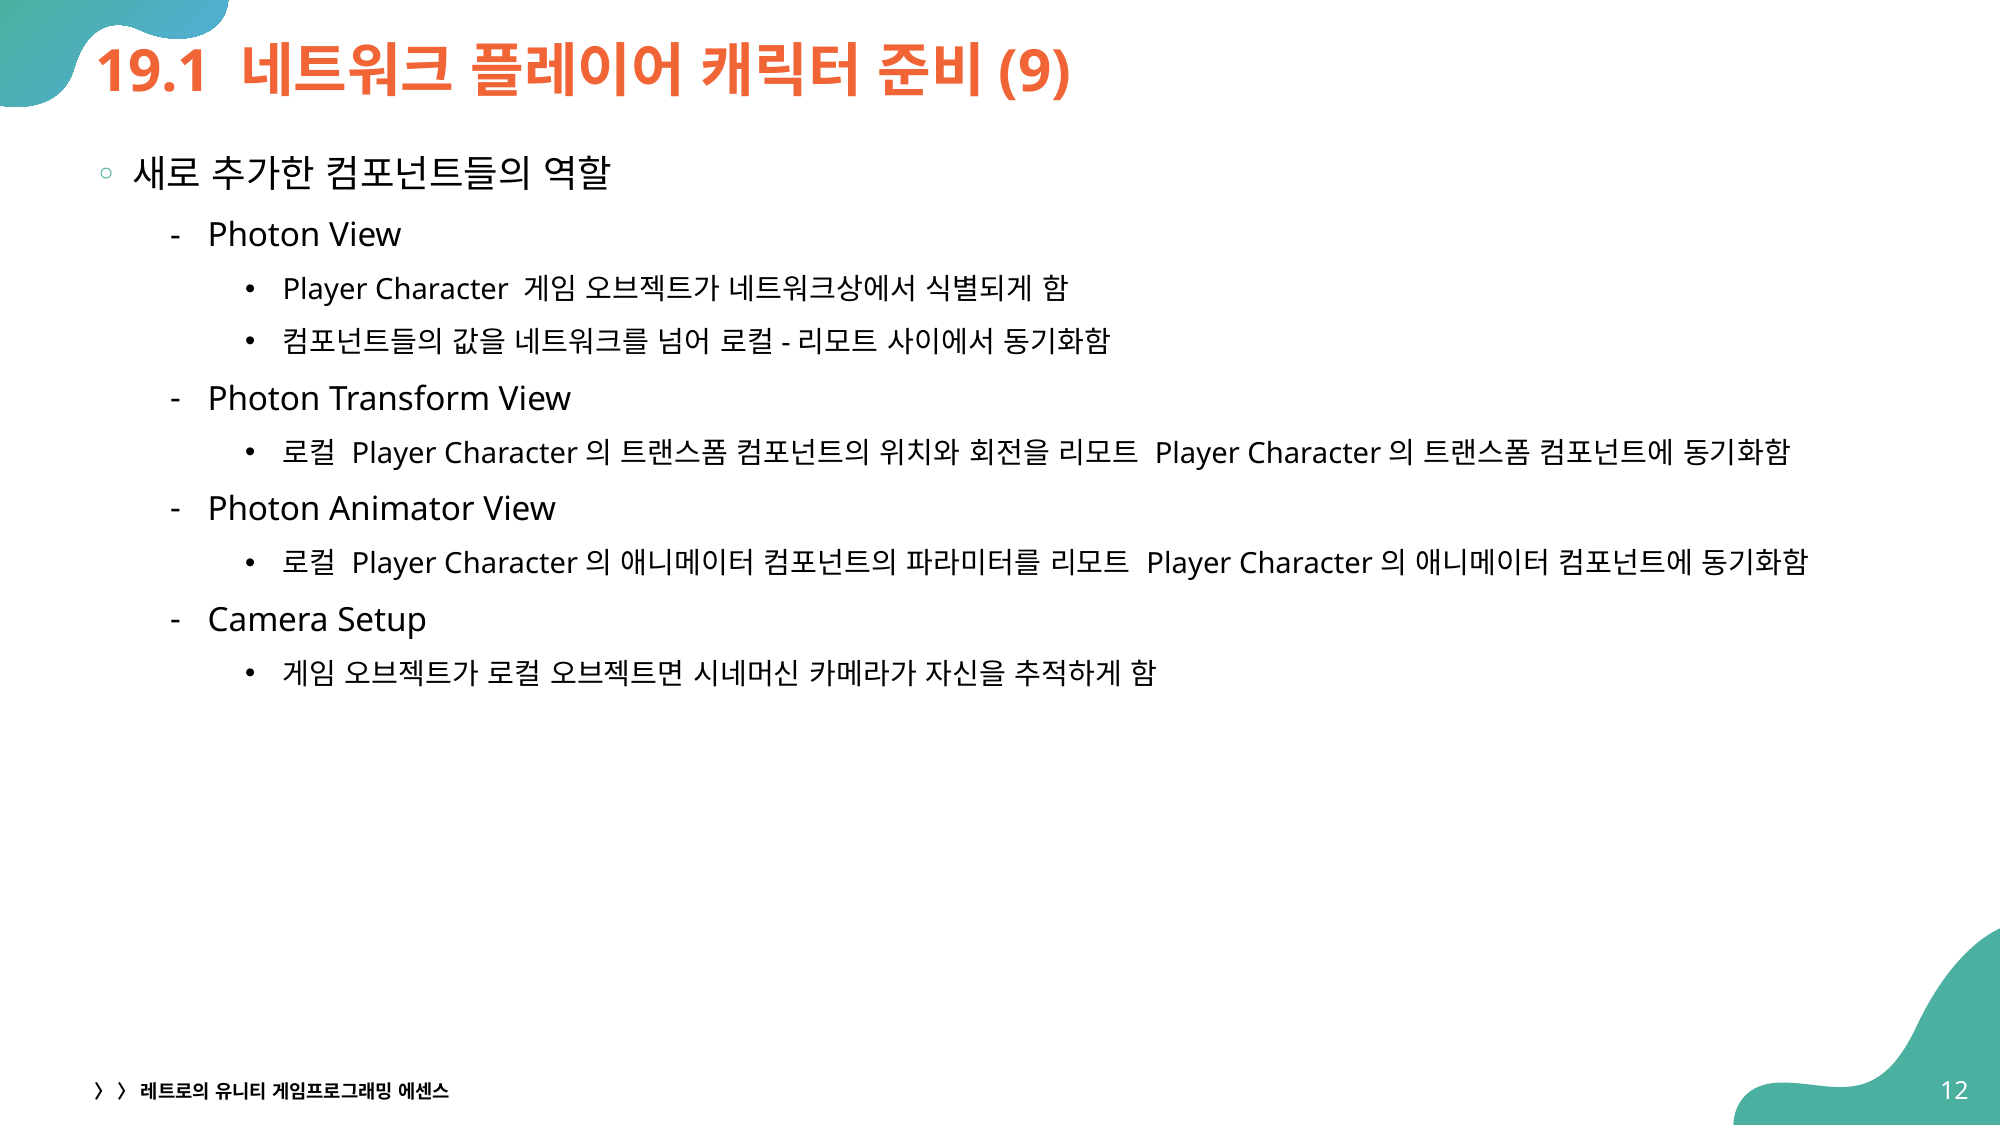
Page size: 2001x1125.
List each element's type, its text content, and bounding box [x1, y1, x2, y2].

slide_number 12 [1917, 1061, 1984, 1122]
list 새로 추가한 컴포넌트들의 역할 Photon View Player Character 게임 오브젝트가 네트워크상에서 식별되게 함 컴포넌트들의 값을 네트워크를 넘어 로컬-리모트 사이에서 동기화함 Photon Transform View 로컬 Player Character의 트랜스폼 컴포넌트의 위치와 회전을 리모트 Player Character의 트랜스폼 컴포넌트에 동기화함 Photon Animator View 로컬 Player Character의 애니메이터 컴포넌트의 파라미터를 리모트 Player Character의 애니메이터 컴포넌트에 동기화함 Camera Setup 게임 오브젝트가 로컬 오브젝트면 시네머신 카메라가 자신을 추적하게 함 [79, 133, 1931, 990]
title 19.1 네트워크 플레이어 캐릭터 준비(9) [79, 17, 1931, 128]
